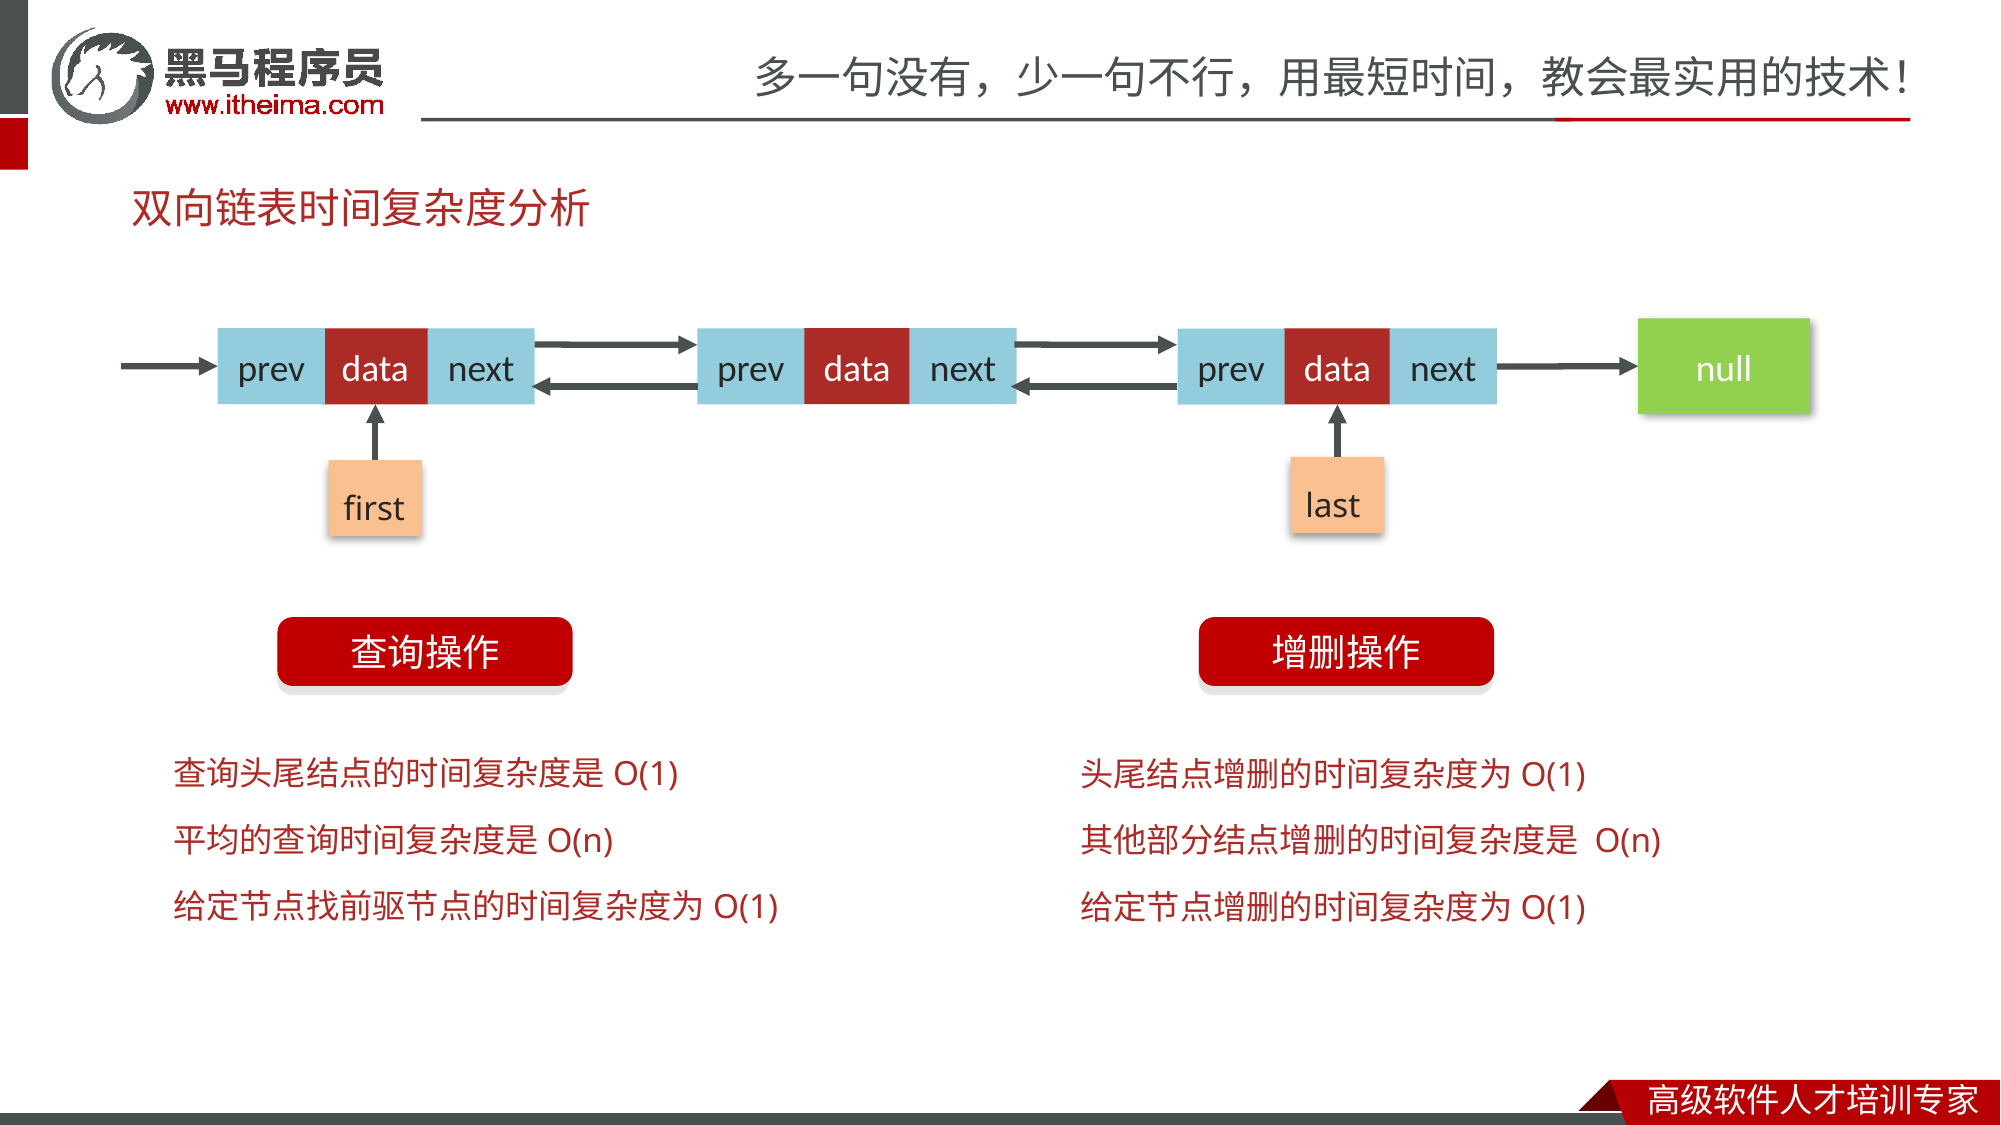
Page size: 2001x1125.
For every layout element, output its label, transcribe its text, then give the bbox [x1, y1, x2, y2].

text_box next [425, 326, 537, 406]
text_box next [1388, 326, 1499, 407]
text_box data [326, 326, 425, 406]
text_box data [807, 326, 907, 406]
text_box first [328, 460, 423, 537]
list 查询头尾结点的时间复杂度是O(1) 平均的查询时间复杂度是O(n) 给定节点找前驱节点的时间复杂度为O(1) [158, 724, 938, 961]
text_box 查询操作 [277, 617, 573, 686]
text_box prev [1175, 327, 1287, 407]
text_box prev [695, 326, 807, 407]
title 双向链表时间复杂度分析 [116, 164, 1872, 250]
text_box null [1636, 316, 1812, 416]
picture [50, 26, 384, 125]
text_box 头尾结点增删的时间复杂度为O(1) 其他部分结点增删的时间复杂度是 O(n) 给定节点增删的时间复杂度为O(1) [1065, 725, 1806, 979]
text_box 增删操作 [1198, 617, 1495, 686]
text_box last [1290, 456, 1385, 533]
text_box prev [216, 326, 327, 406]
text_box data [1282, 326, 1388, 407]
text_box next [907, 326, 1019, 406]
